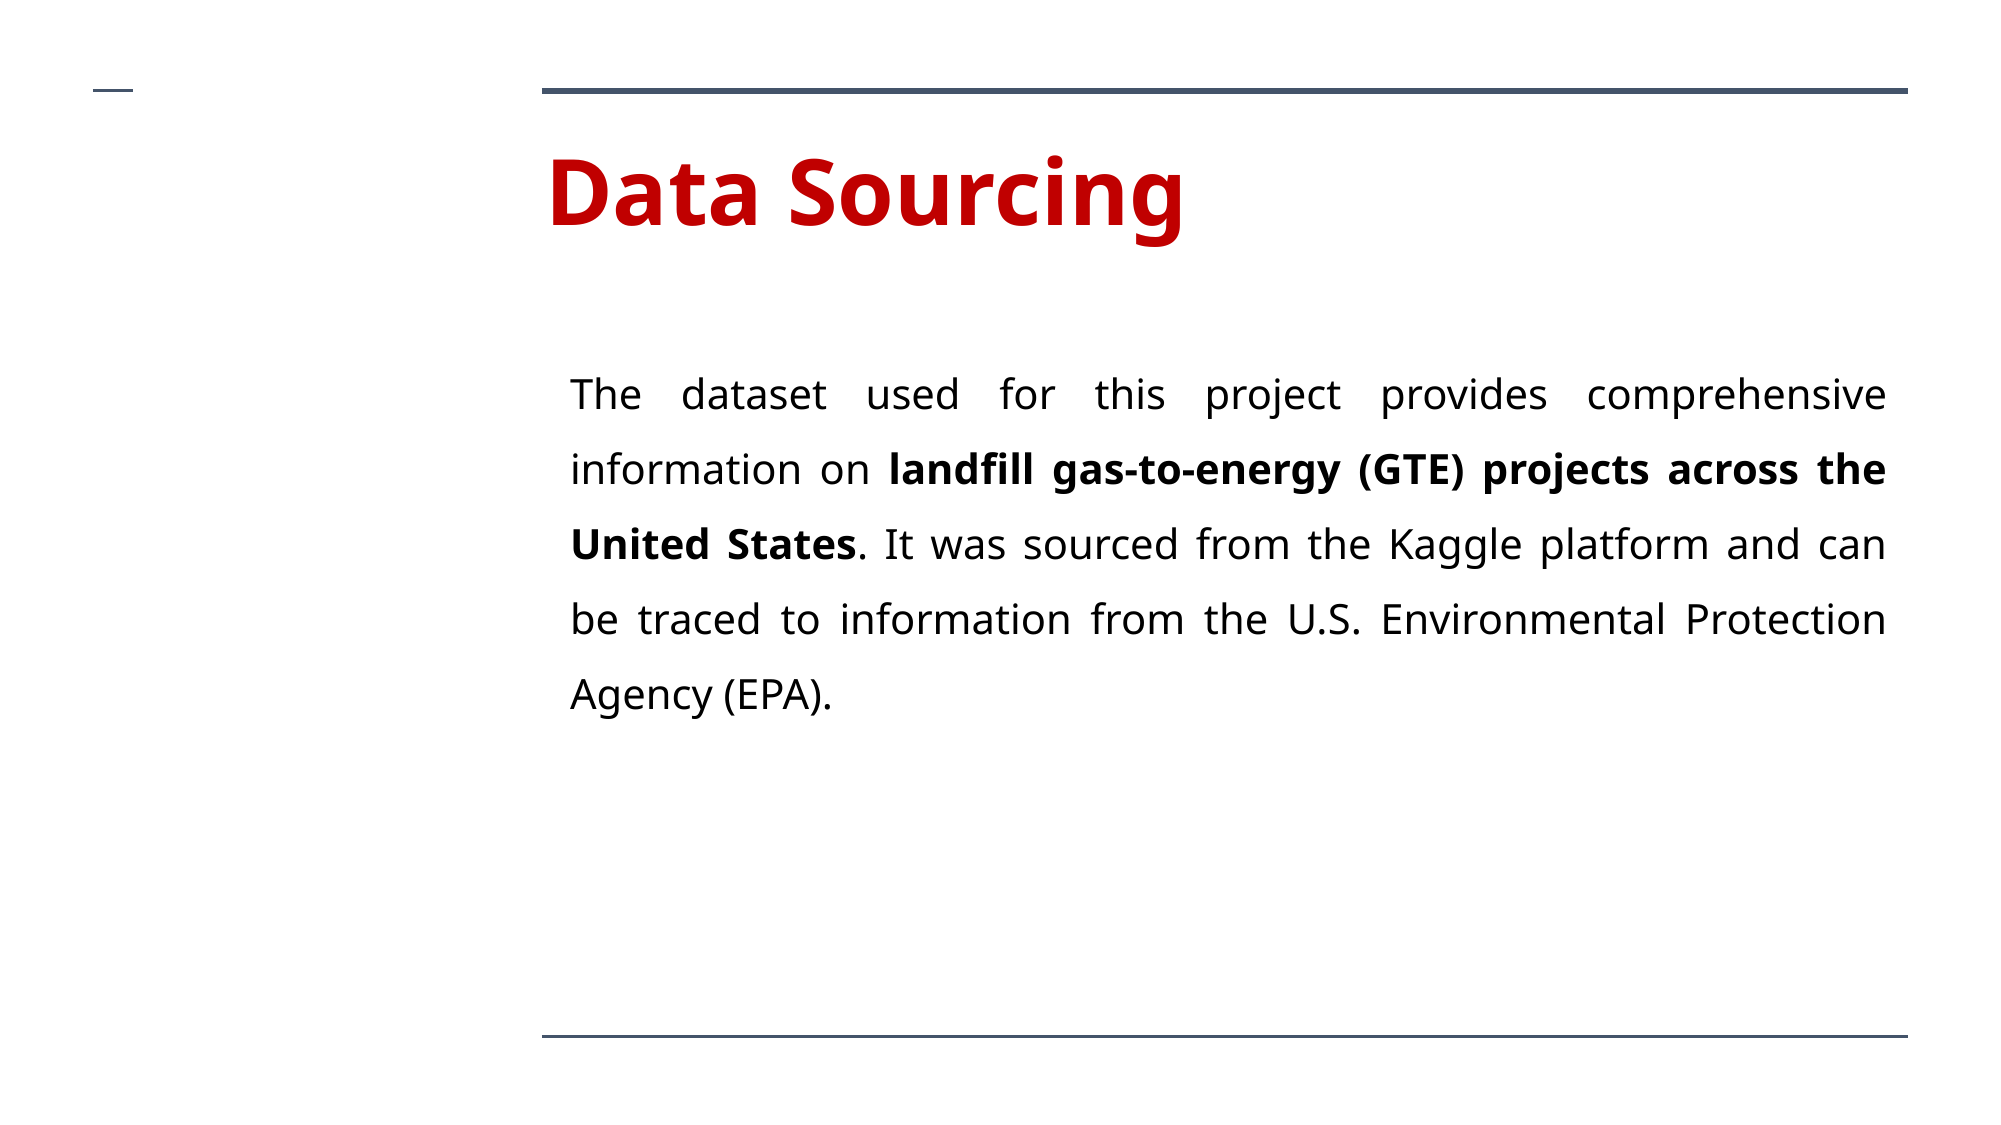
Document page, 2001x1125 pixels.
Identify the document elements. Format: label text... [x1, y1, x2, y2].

list The dataset used for this project provides comprehensive information on landfill gas-to-energy (GTE) projects across the United States. It was sourced from the Kaggle platform and can be traced to information from the U.S. Environmental Protection Agency (EPA). [525, 322, 1908, 1032]
title Data Sourcing [525, 125, 1908, 322]
